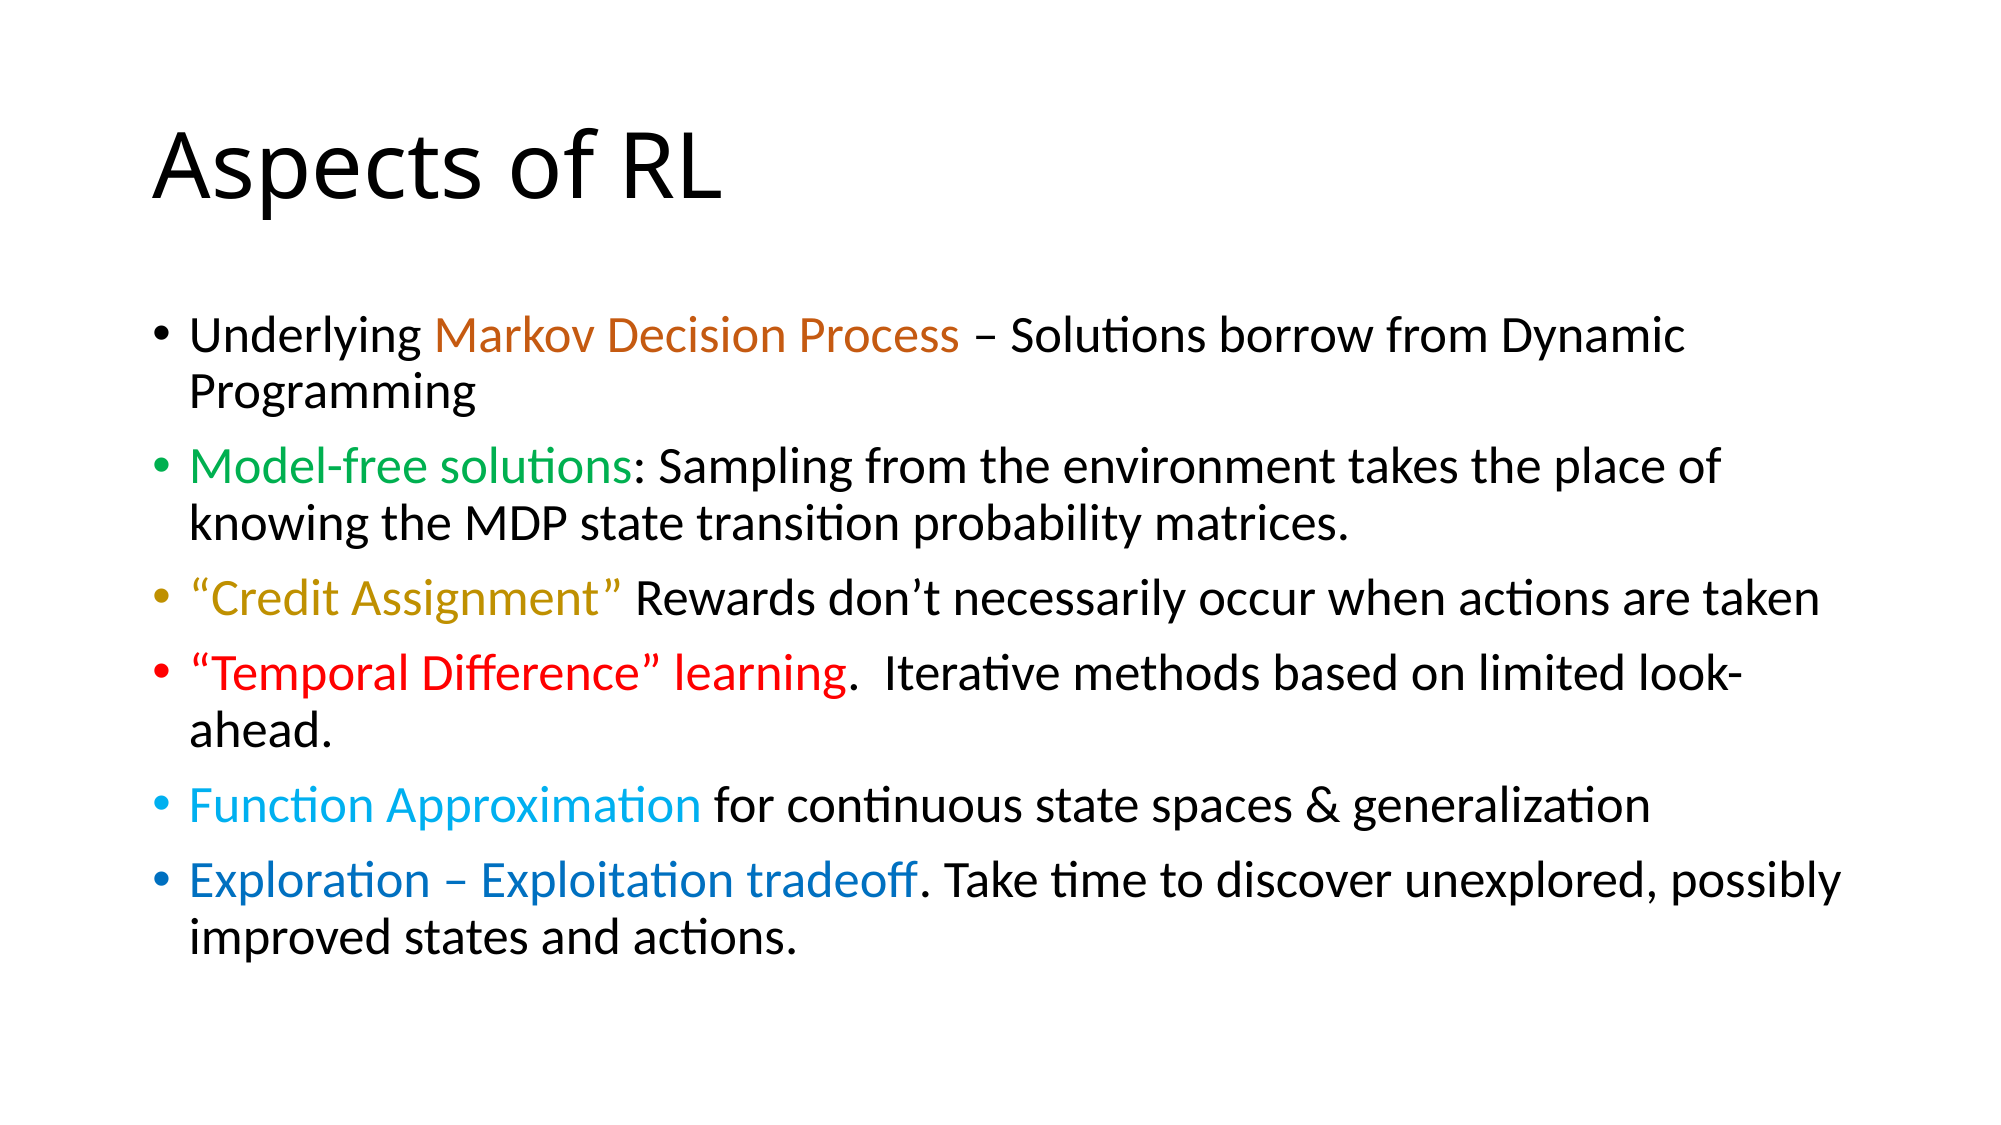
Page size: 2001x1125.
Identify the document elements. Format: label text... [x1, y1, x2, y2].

title Aspects of RL [137, 59, 1863, 278]
list Underlying Markov Decision Process – Solutions borrow from Dynamic Programming Model-free solutions: Sampling from the environment takes the place of knowing the MDP state transition probability matrices. “Credit Assignment” Rewards don’t necessarily occur when actions are taken “Temporal Difference” learning. Iterative methods based on limited look-ahead. Function Approximation for continuous state spaces & generalization Exploration – Exploitation tradeoff. Take time to discover unexplored, possibly improved states and actions. [137, 299, 1863, 1014]
